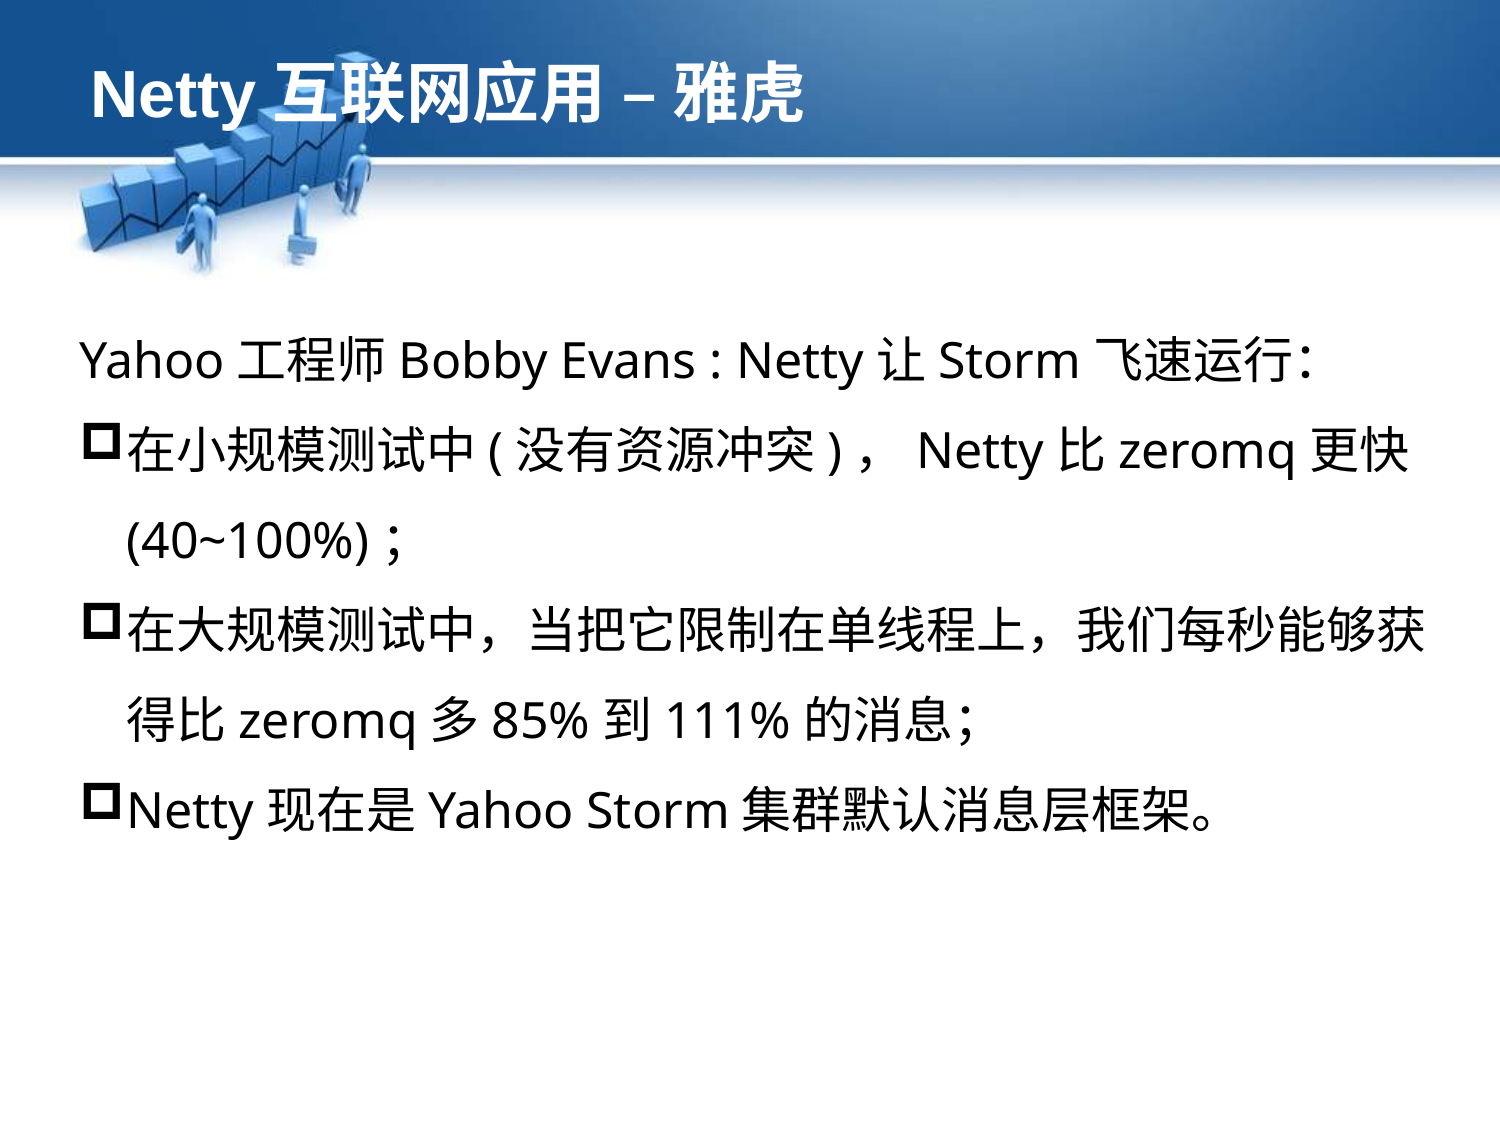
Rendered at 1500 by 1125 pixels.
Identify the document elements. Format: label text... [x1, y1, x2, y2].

title Netty互联网应用 – 雅虎 [75, 45, 1425, 138]
text_box Yahoo工程师Bobby Evans : Netty让Storm飞速运行： 在小规模测试中(没有资源冲突)，Netty比zeromq更快(40~100%)； 在大规模测试中，当把它限制在单线程上，我们每秒能够获得比zeromq多85%到111%的消息； Netty现在是Yahoo Storm集群默认消息层框架。 [64, 290, 1447, 846]
picture [0, 0, 1500, 1125]
